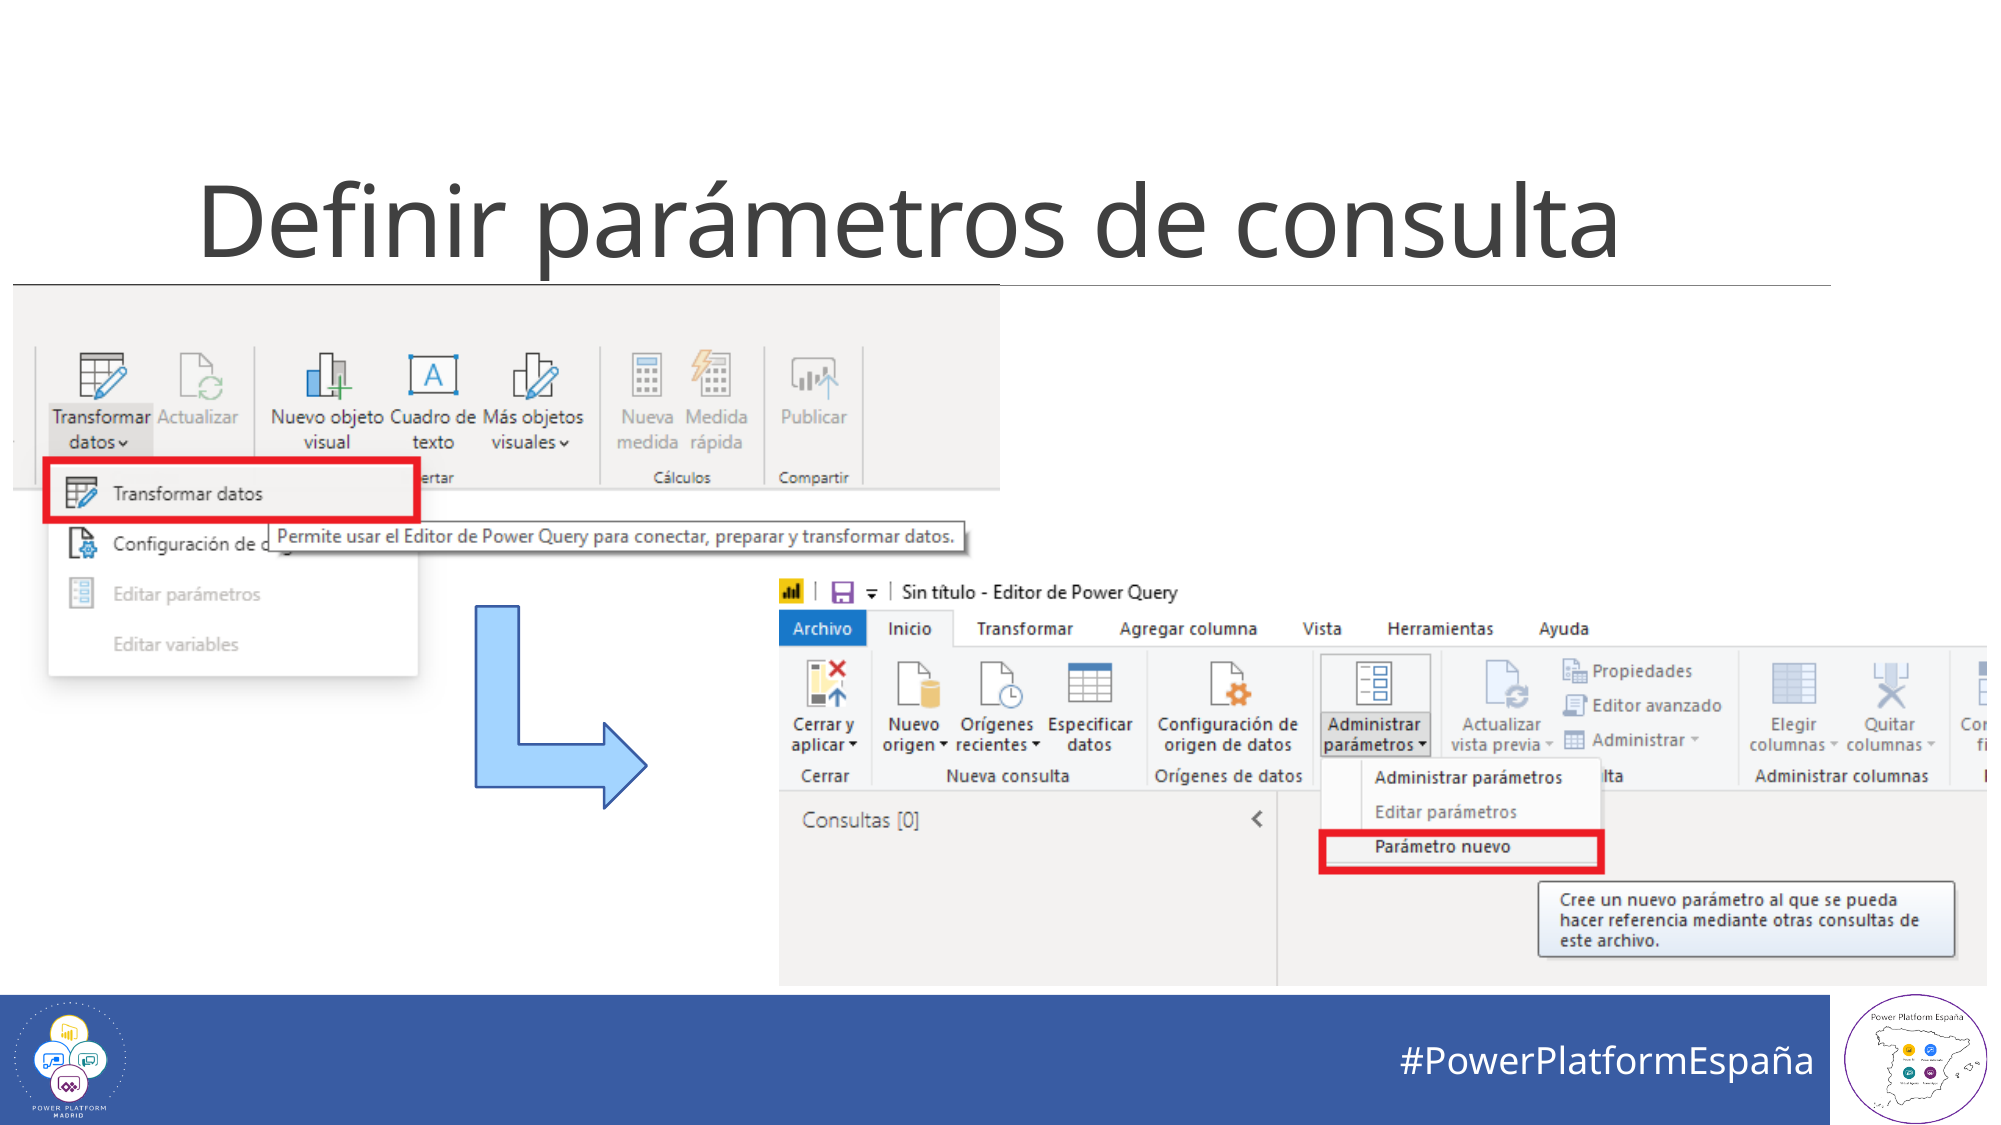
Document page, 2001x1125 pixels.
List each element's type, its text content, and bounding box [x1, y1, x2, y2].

picture [14, 1002, 126, 1119]
title Definir parámetros de consulta [180, 47, 1830, 285]
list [13, 284, 1001, 714]
picture [778, 574, 1987, 987]
picture [1844, 994, 1988, 1125]
text_box [474, 723, 648, 810]
